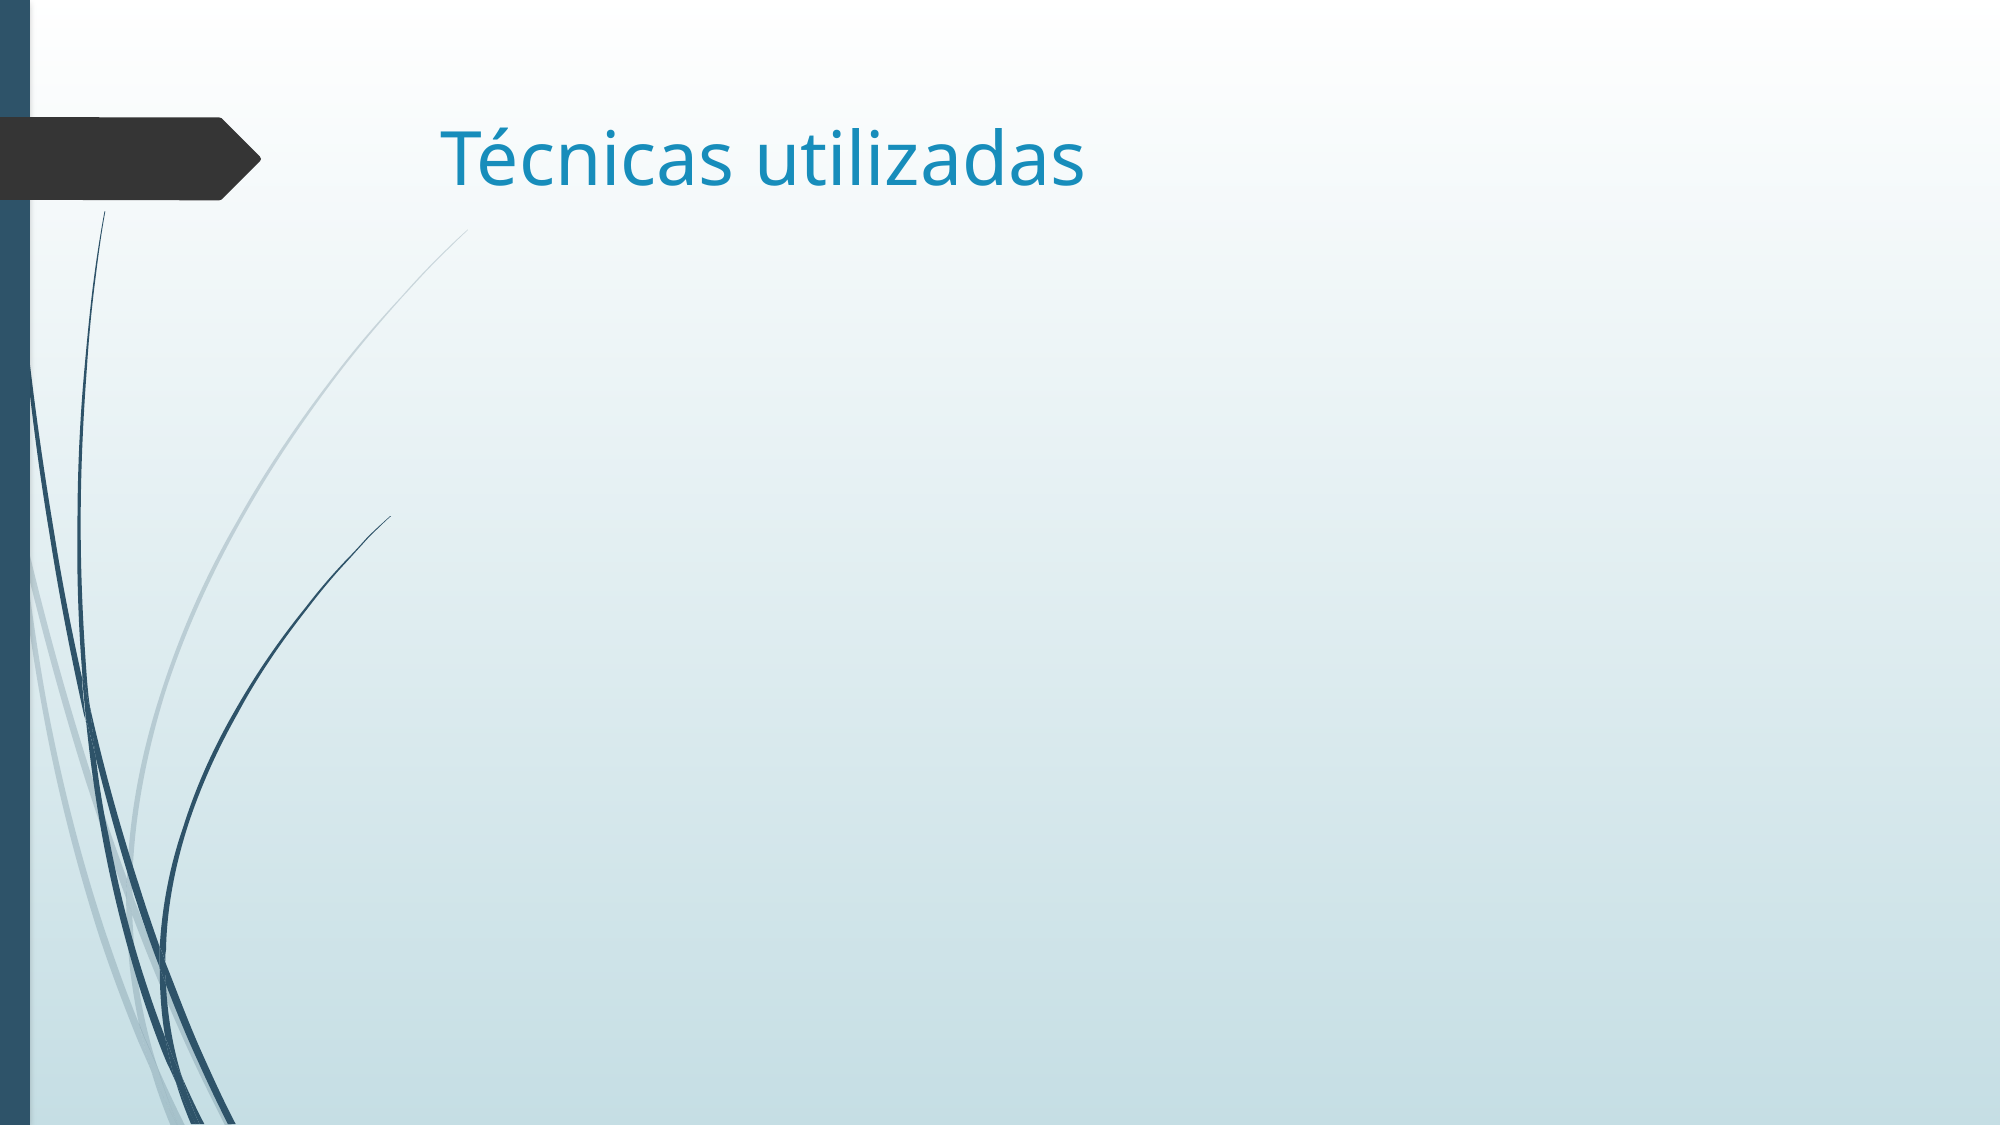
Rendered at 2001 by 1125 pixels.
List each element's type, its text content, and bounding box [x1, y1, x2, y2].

title Técnicas utilizadas [425, 102, 1888, 313]
